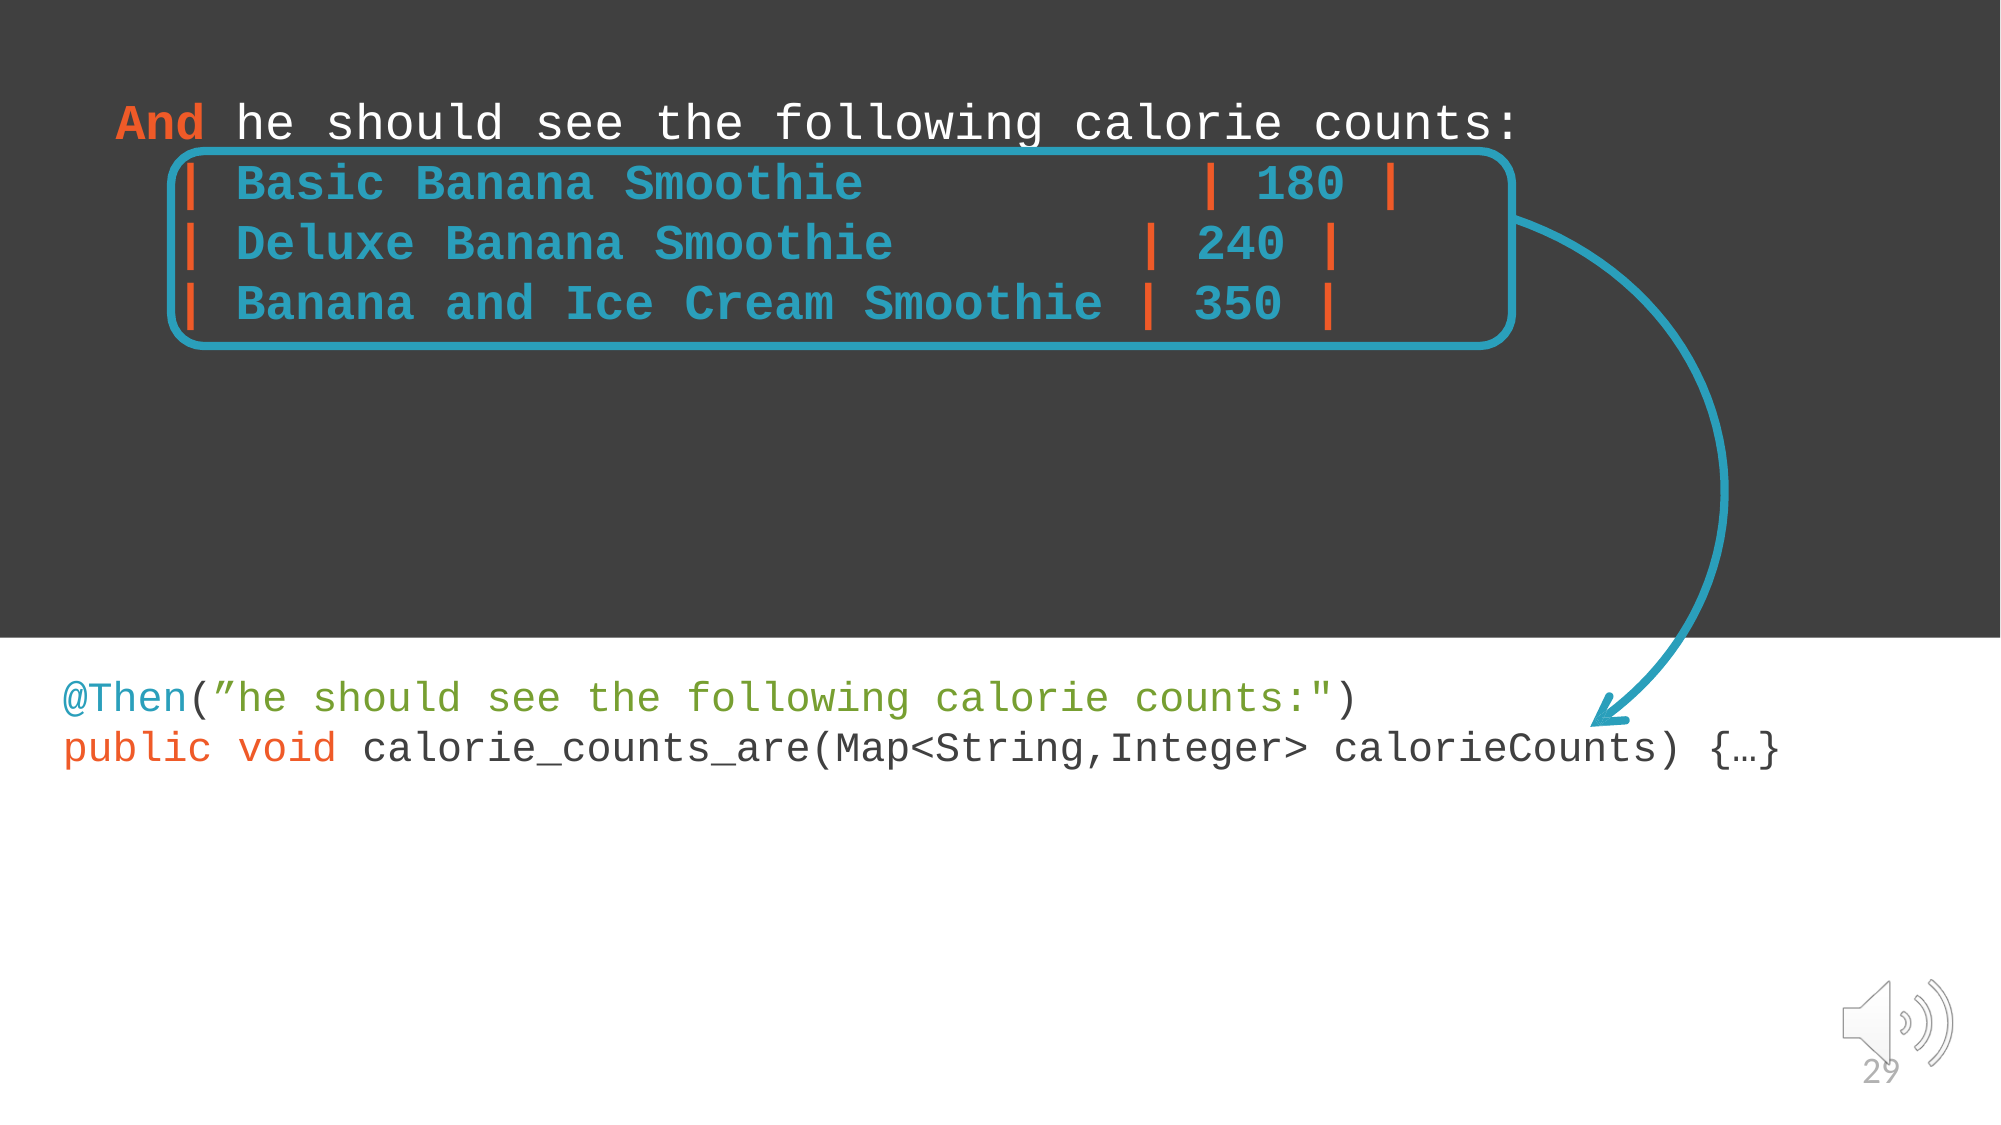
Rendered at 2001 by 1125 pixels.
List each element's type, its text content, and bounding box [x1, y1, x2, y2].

slide_number 29 [1440, 1046, 1900, 1103]
text_box @Then(”he should see the following calorie counts:") public void calorie_counts_are(Map<String,Integer> calorieCounts) {…} [60, 667, 1791, 770]
title And he should see the following calorie counts: | Basic Banana Smoothie | 180 | [113, 87, 1527, 278]
picture [1830, 955, 1965, 1090]
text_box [166, 146, 1730, 728]
